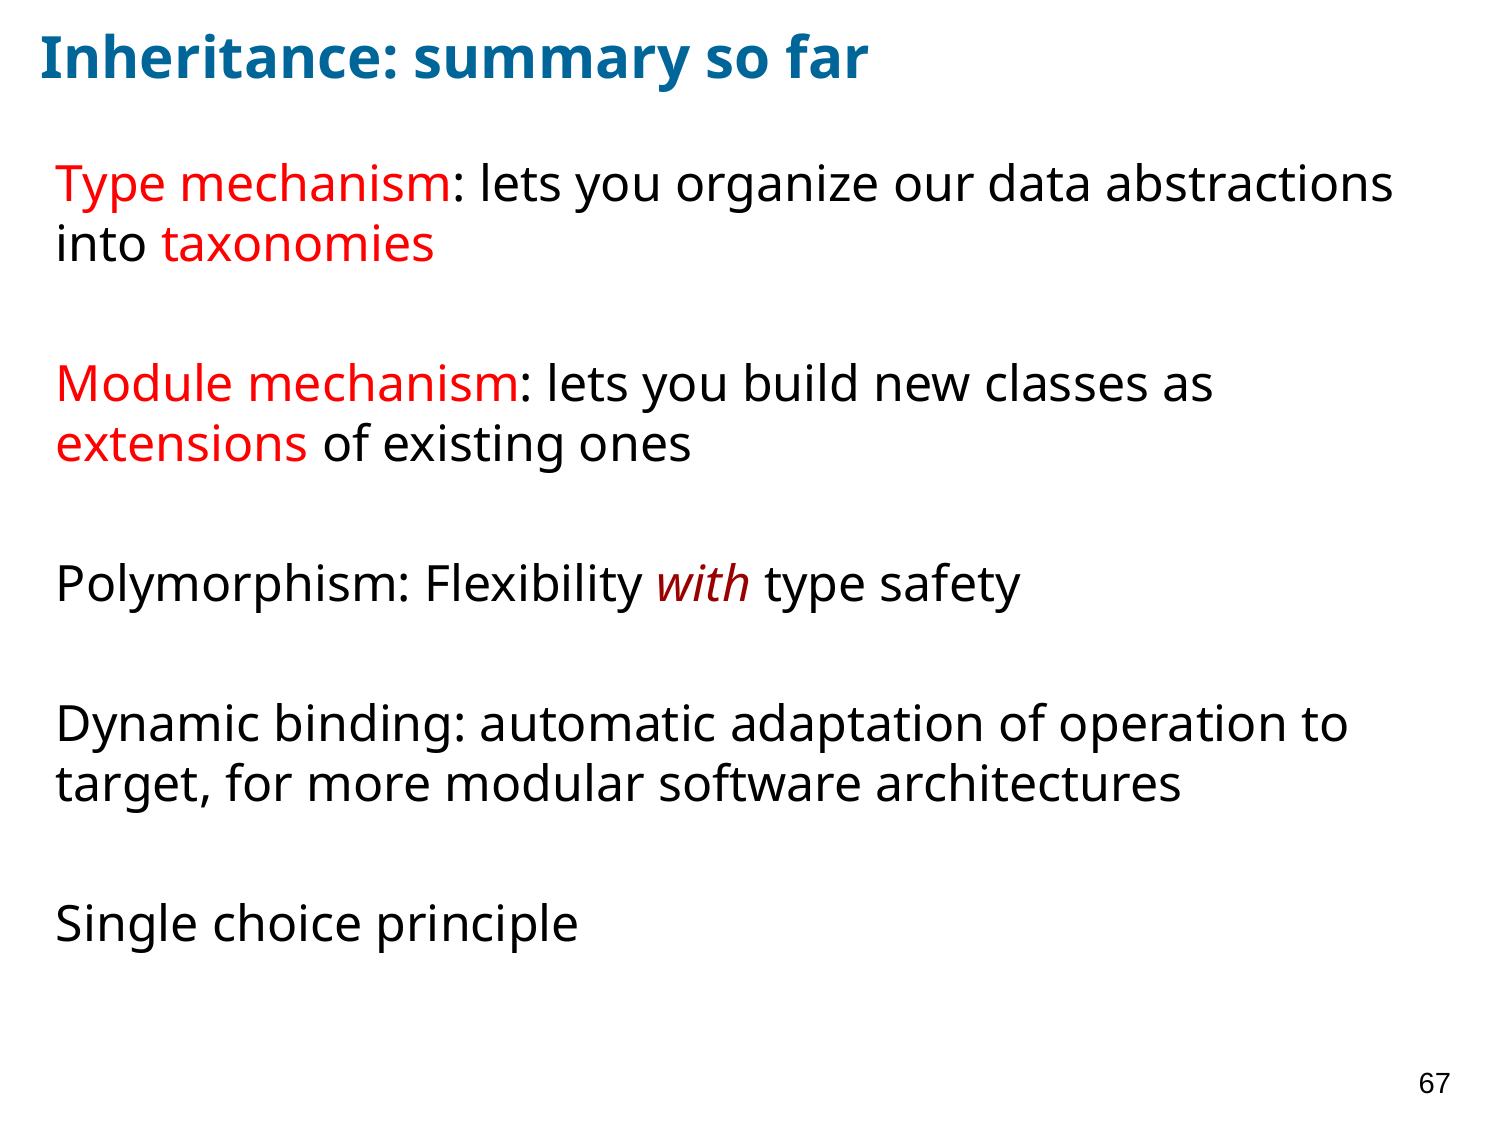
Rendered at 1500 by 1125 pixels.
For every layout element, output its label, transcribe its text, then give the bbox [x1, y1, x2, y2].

slide_number 67 [1403, 1038, 1494, 1125]
title Inheritance: summary so far [40, 19, 1344, 91]
list Type mechanism: lets you organize our data abstractions into taxonomies Module mechanism: lets you build new classes as extensions of existing ones Polymorphism: Flexibility with type safety Dynamic binding: automatic adaptation of operation to target, for more modular software architectures Single choice principle [40, 144, 1451, 1070]
